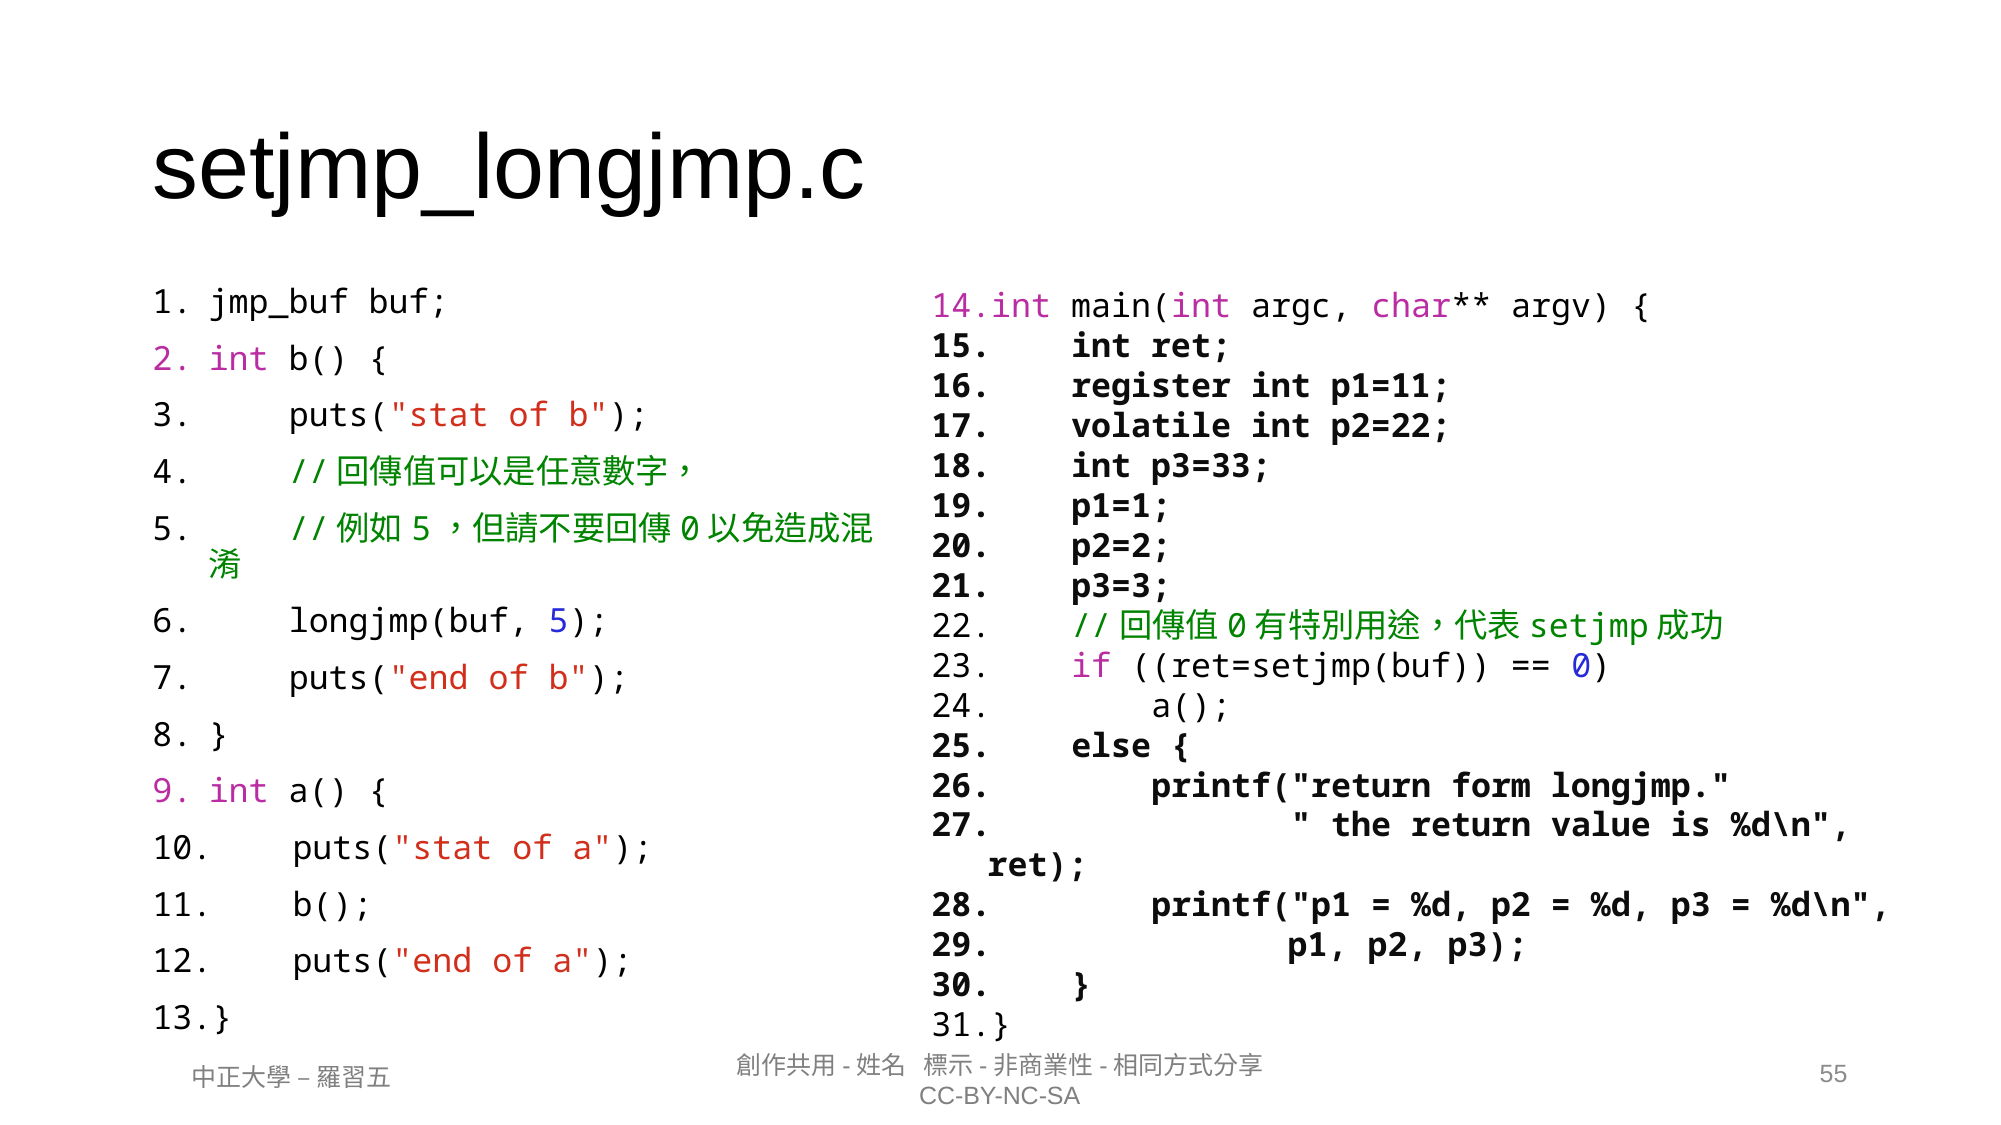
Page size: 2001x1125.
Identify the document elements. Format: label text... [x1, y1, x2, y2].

slide_number 55 [1412, 1042, 1863, 1103]
text_box int main(int argc, char** argv) { int ret; register int p1=11; volatile int p2=22; int p3=33; p1=1; p2=2; p3=3; //回傳值0有特別用途，代表setjmp成功 if ((ret=setjmp(buf)) == 0) a(); else { printf("return form longjmp." " the return value is %d\n", ret); printf("p1 = %d, p2 = %d, p3 = %d\n", p1, p2, p3); } } [916, 277, 1973, 1051]
title setjmp_longjmp.c [137, 59, 1863, 277]
list jmp_buf buf; int b() { puts("stat of b"); //回傳值可以是任意數字， //例如5，但請不要回傳0以免造成混淆 longjmp(buf, 5); puts("end of b"); } int a() { puts("stat of a"); b(); puts("end of a"); } [137, 277, 917, 1081]
